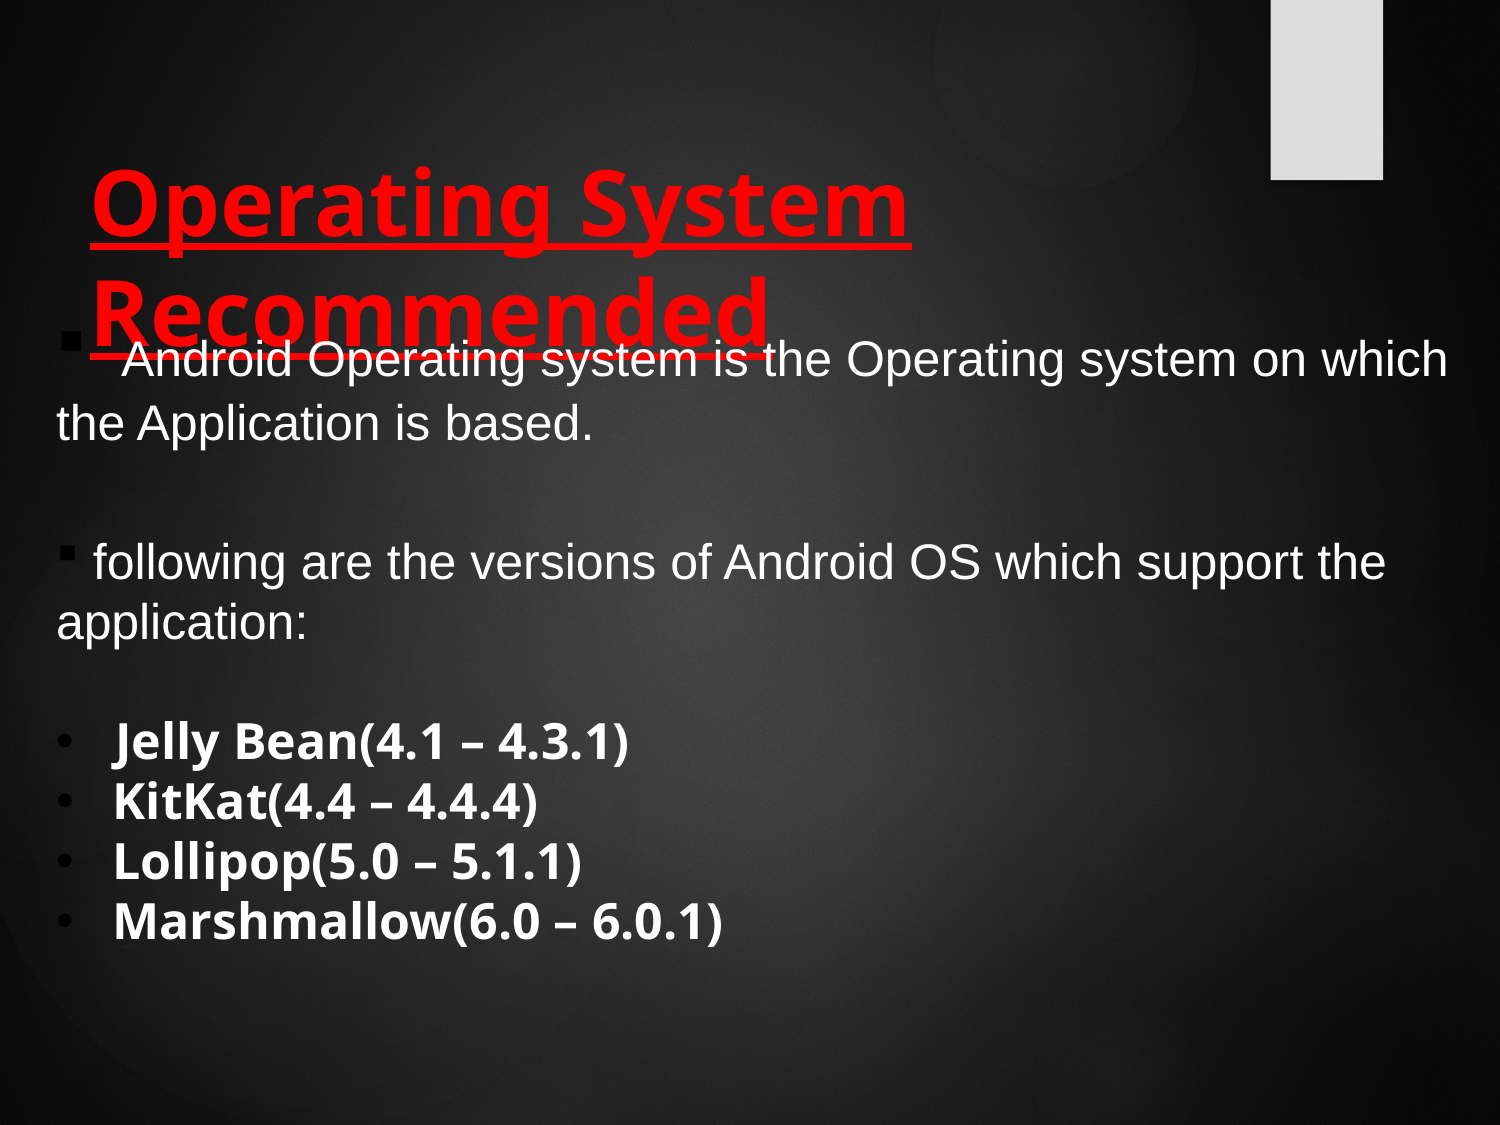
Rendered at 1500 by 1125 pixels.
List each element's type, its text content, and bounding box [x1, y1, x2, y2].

text_box Operating System Recommended [75, 137, 1353, 302]
text_box Android Operating system is the Operating system on which the Application is based. following are the versions of Android OS which support the application: Jelly Bean(4.1 – 4.3.1) KitKat(4.4 – 4.4.4) Lollipop(5.0 – 5.1.1) Marshmallow(6.0 – 6.0.1) [41, 302, 1465, 958]
